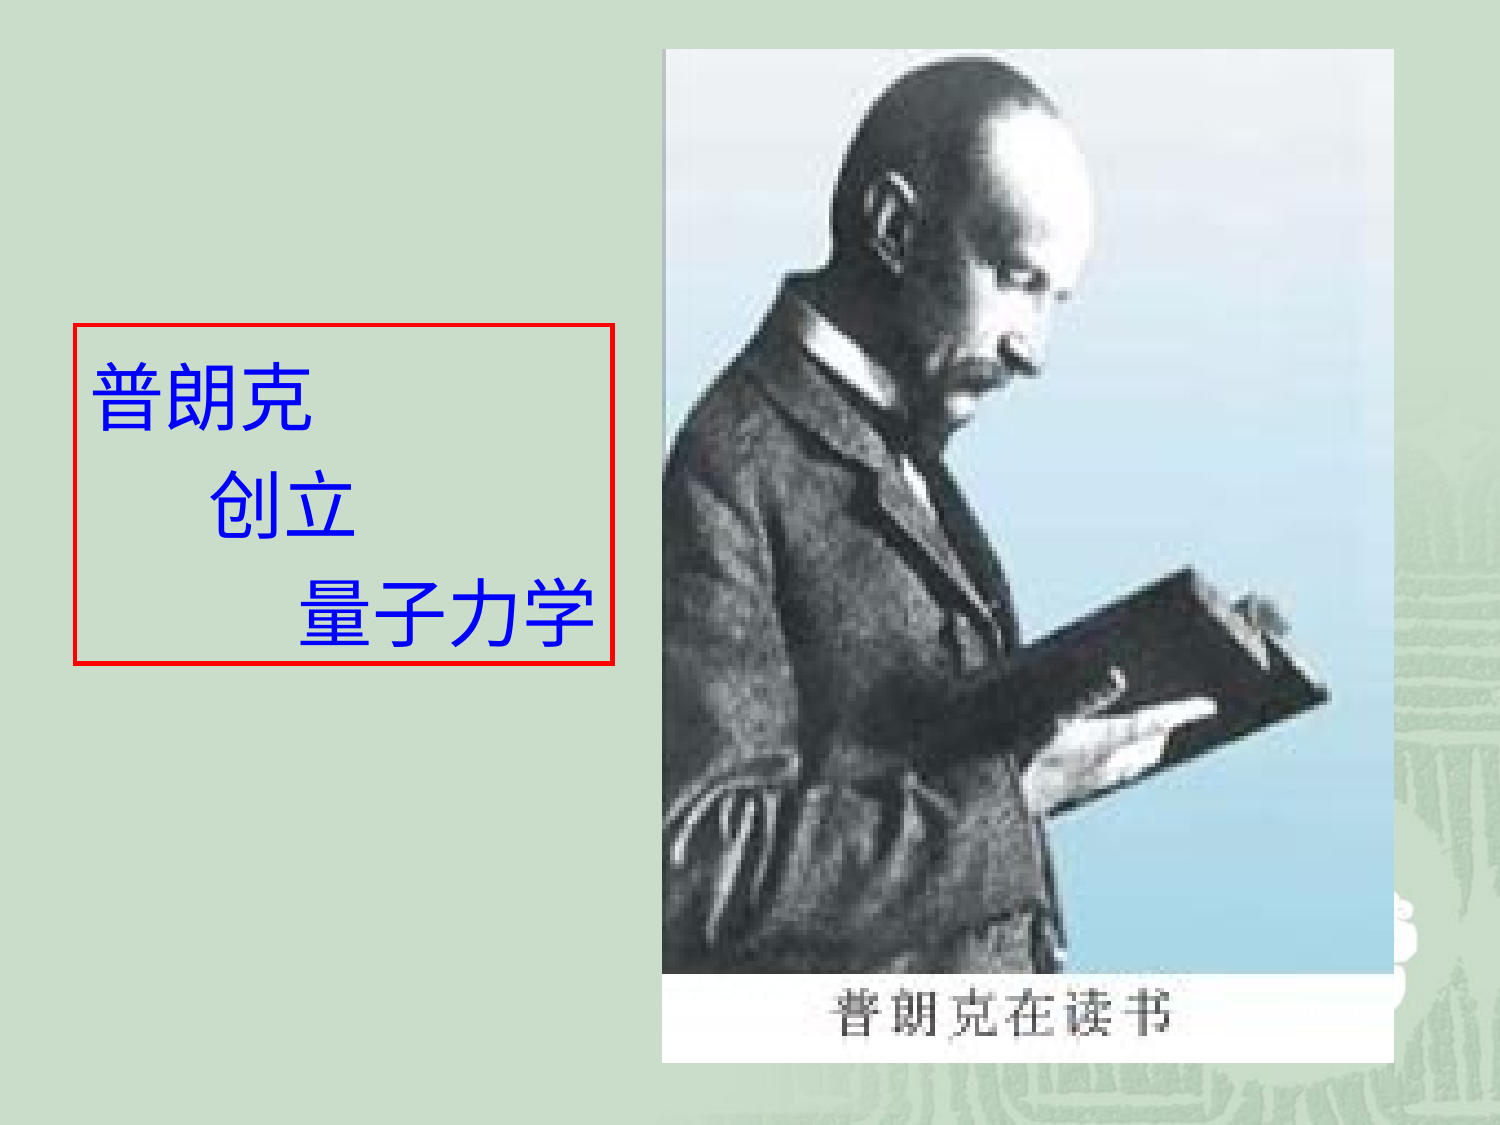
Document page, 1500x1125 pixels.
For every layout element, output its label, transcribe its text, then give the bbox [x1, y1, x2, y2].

picture [0, 0, 1500, 1125]
text_box 普朗克 创立 量子力学 [74, 324, 613, 664]
